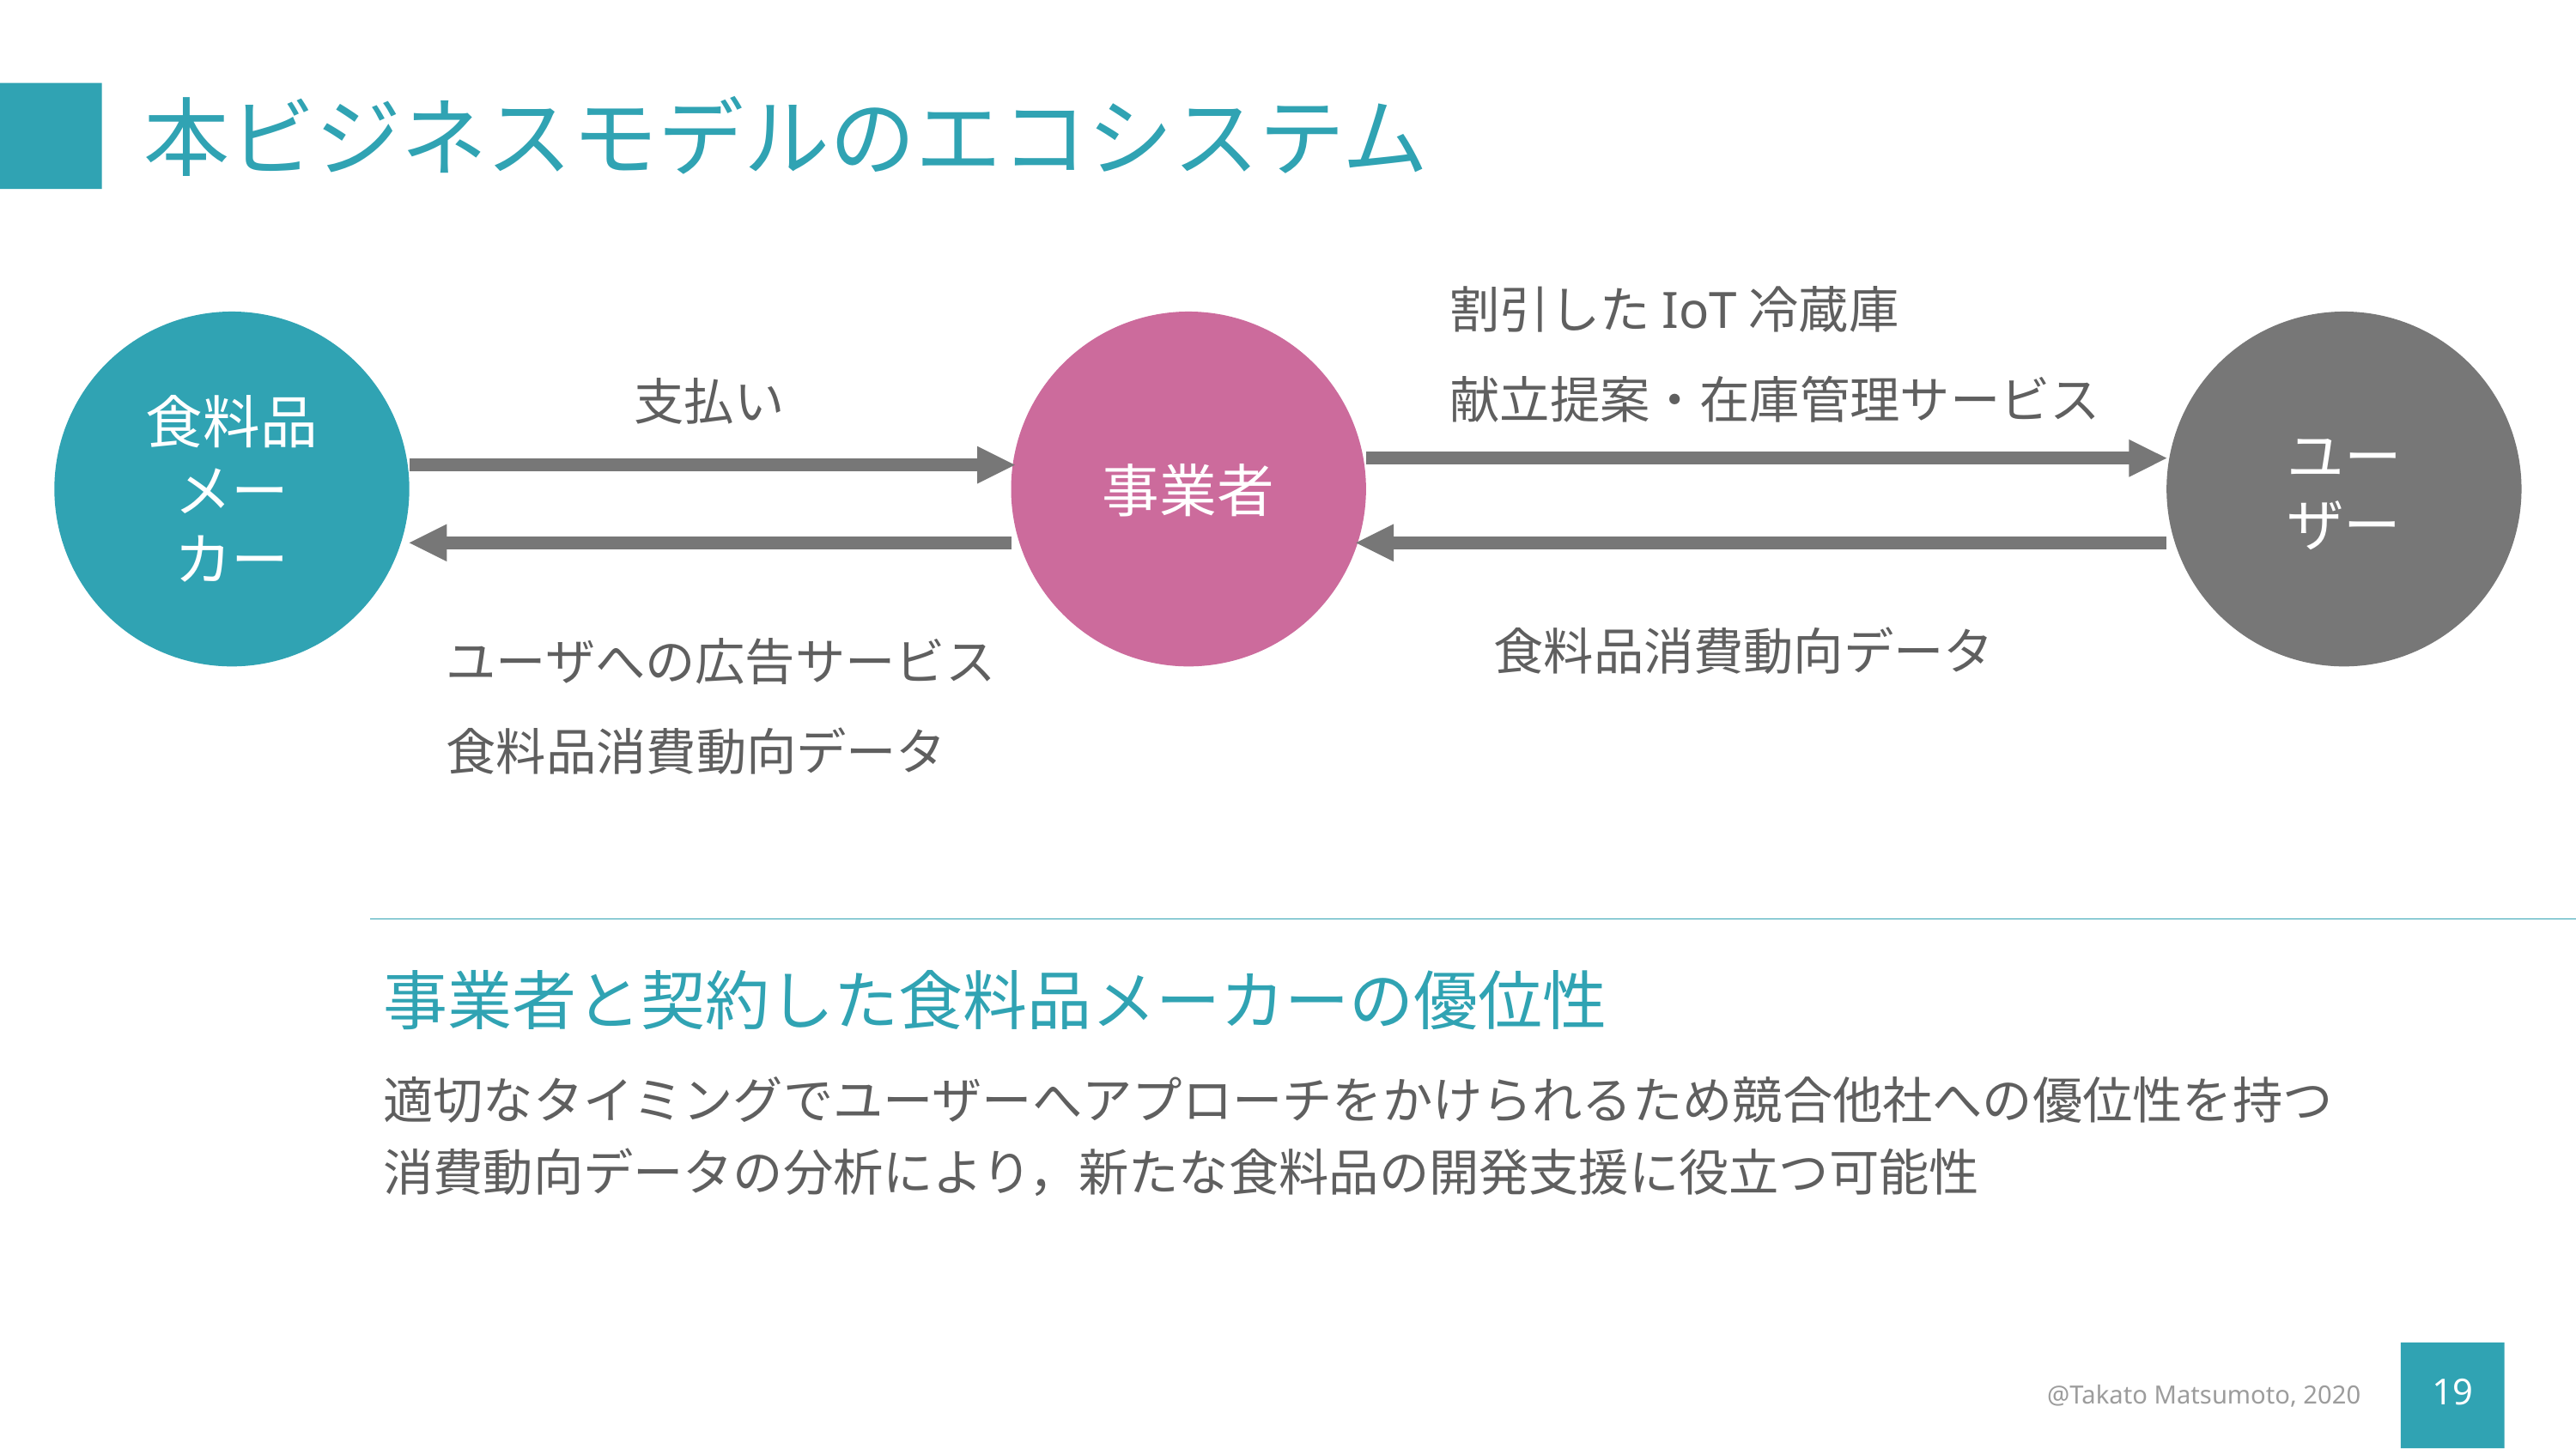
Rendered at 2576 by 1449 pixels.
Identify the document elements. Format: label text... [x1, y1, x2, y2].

list 適切なタイミングでユーザーへアプローチをかけられるため競合他社への優位性を持つ 消費動向データの分析により，新たな食料品の開発支援に役立つ可能性 [370, 1050, 2505, 1331]
footer @Takato Matsumoto, 2020 [1504, 1355, 2374, 1433]
list 事業者と契約した食料品メーカーの優位性 [370, 919, 2206, 1045]
title 本ビジネスモデルのエコシステム [131, 66, 2482, 219]
slide_number 19 [2400, 1355, 2505, 1433]
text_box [54, 242, 2522, 781]
